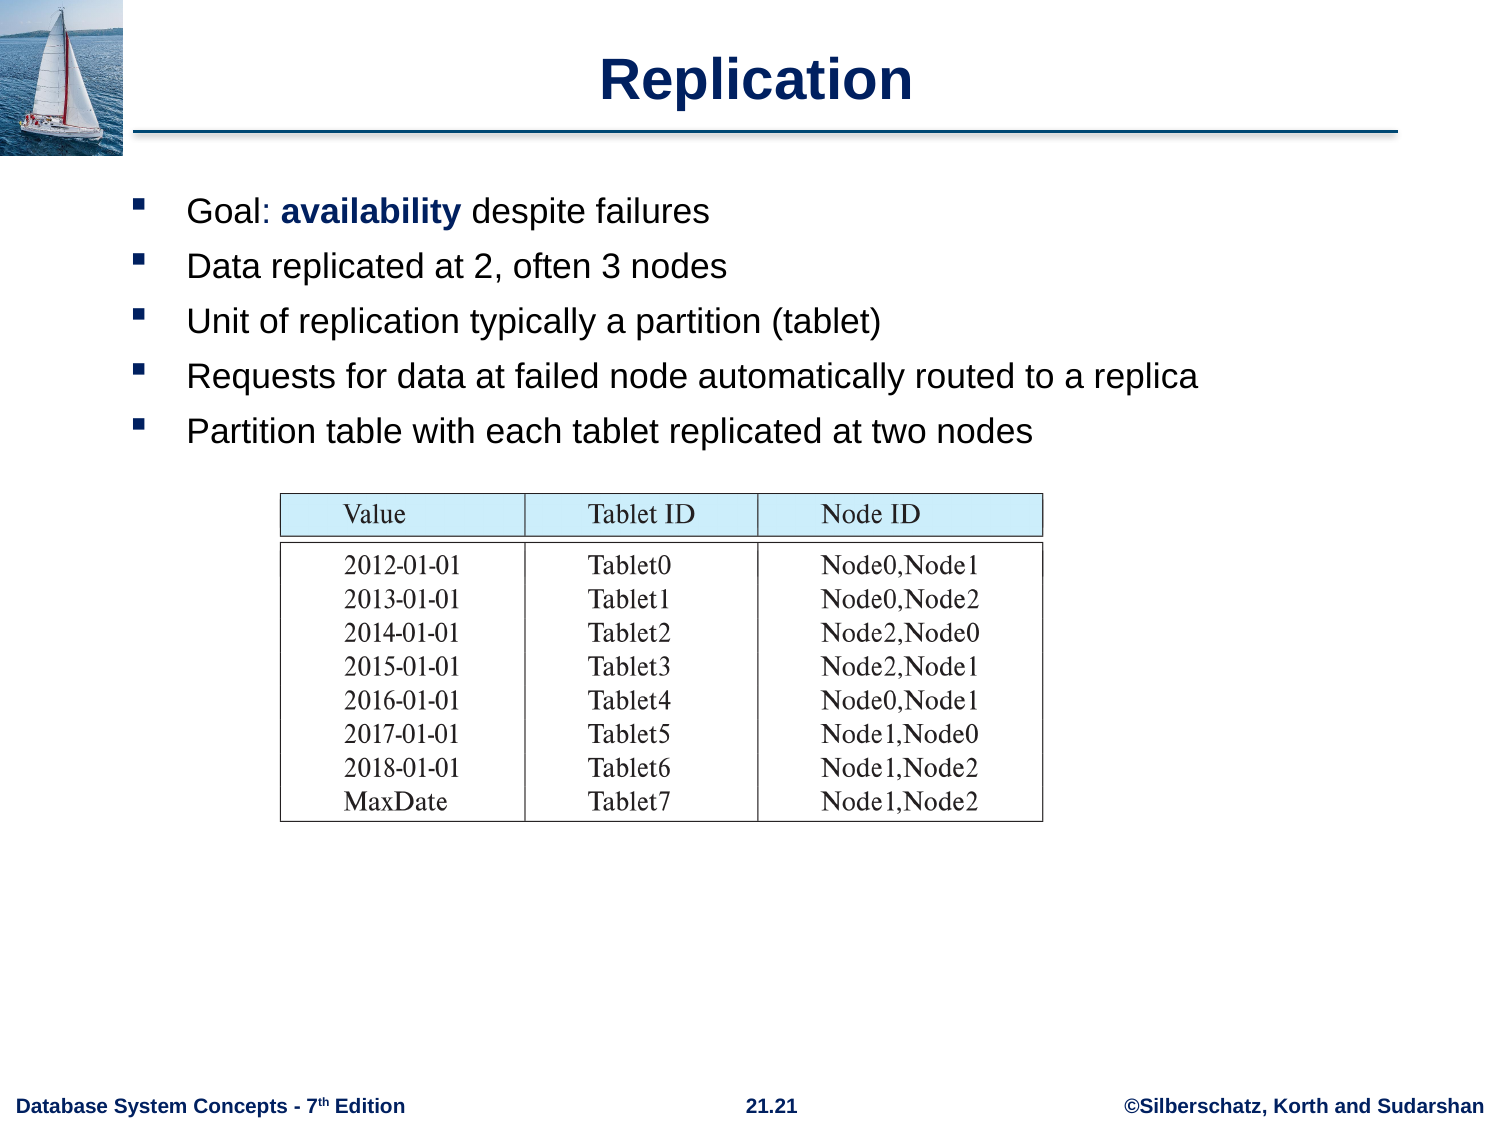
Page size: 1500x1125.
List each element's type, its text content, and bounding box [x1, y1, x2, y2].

list Goal: availability despite failures Data replicated at 2, often 3 nodes Unit of replication typically a partition (tablet) Requests for data at failed node automatically routed to a replica Partition table with each tablet replicated at two nodes [115, 180, 1451, 1062]
picture [0, 0, 123, 156]
picture [250, 462, 1070, 847]
title Replication [125, 18, 1388, 120]
